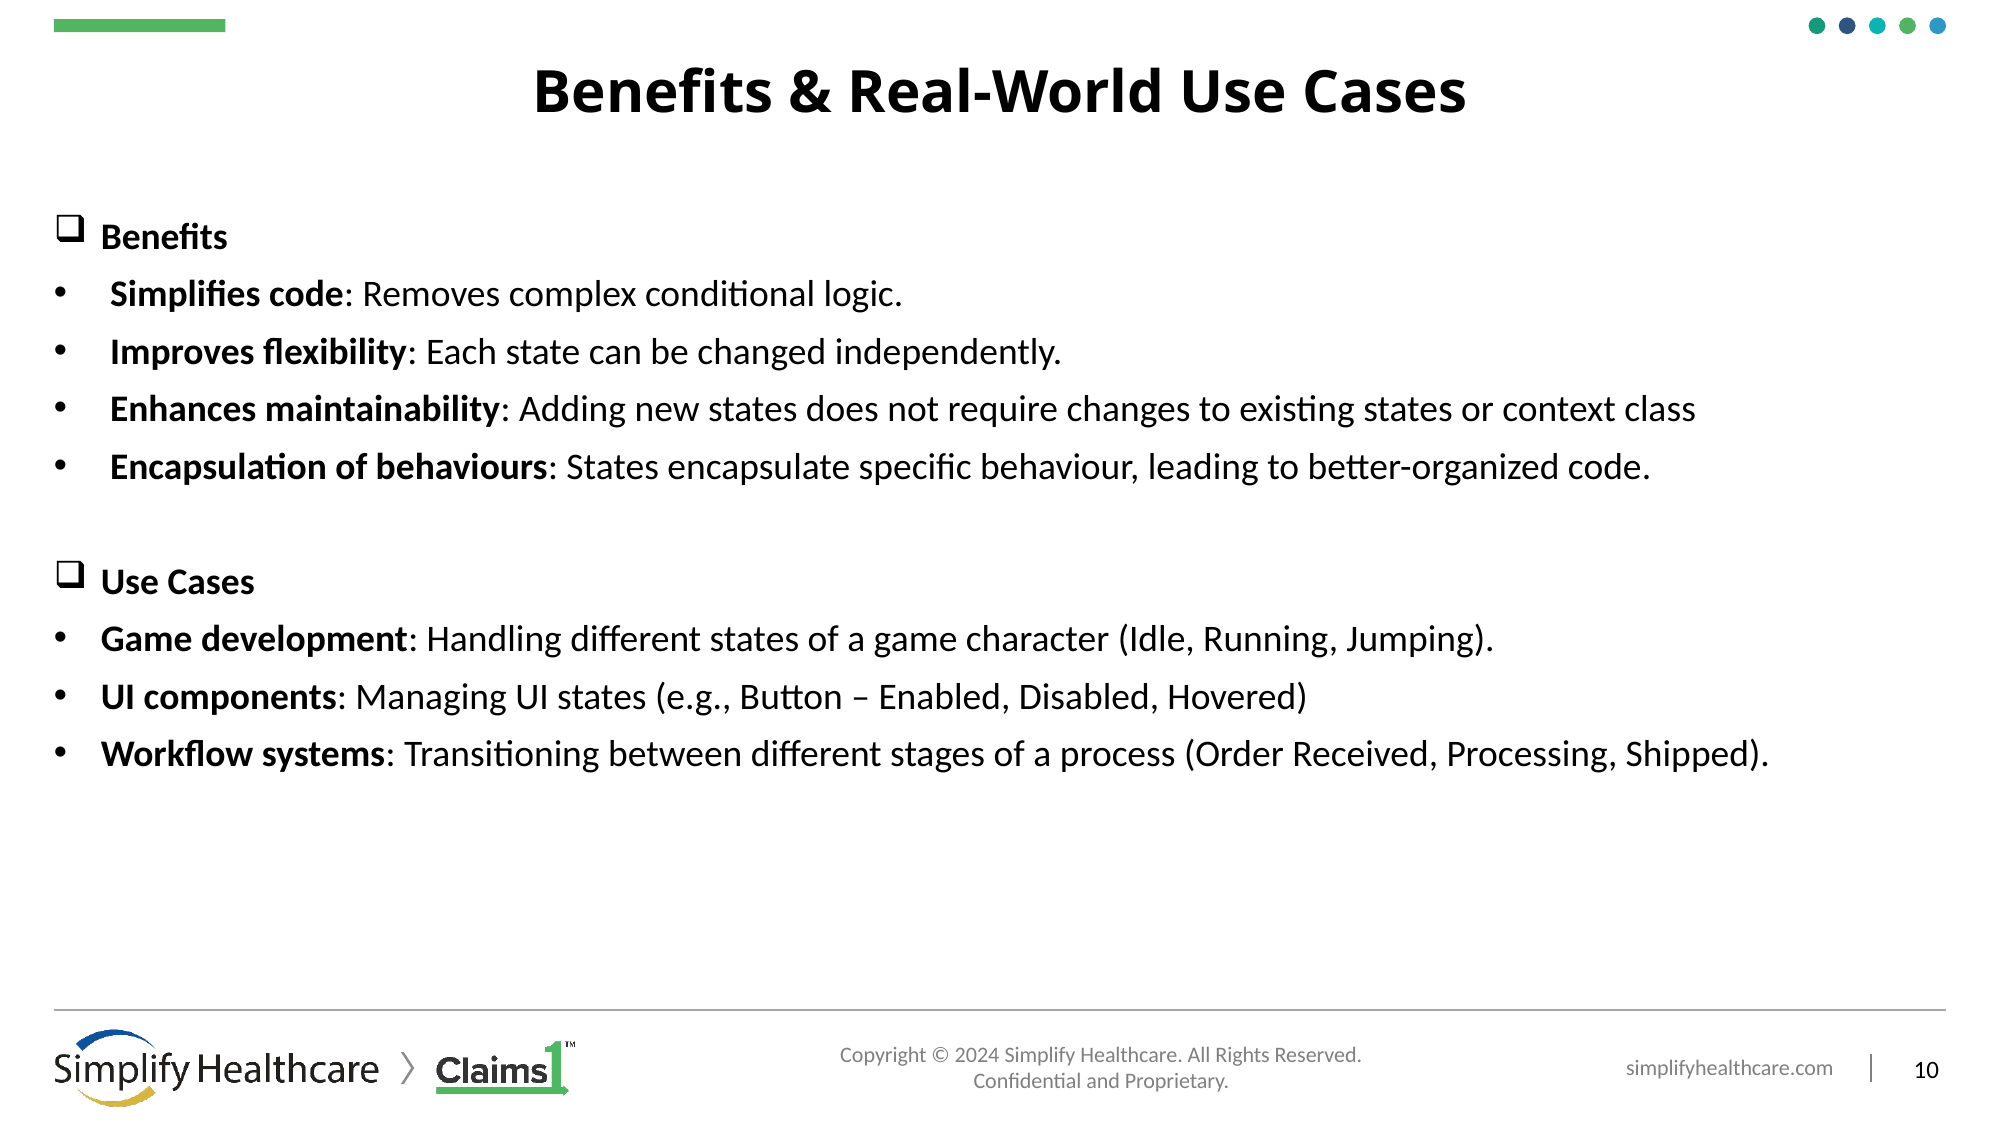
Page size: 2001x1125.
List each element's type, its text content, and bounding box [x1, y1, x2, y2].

picture [51, 1025, 381, 1111]
list Benefits Simplifies code: Removes complex conditional logic. Improves flexibility: Each state can be changed independently. Enhances maintainability: Adding new states does not require changes to existing states or context class Encapsulation of behaviours: States encapsulate specific behaviour, leading to better-organized code. Use Cases Game development: Handling different states of a game character (Idle, Running, Jumping). UI components: Managing UI states (e.g., Button – Enabled, Disabled, Hovered) Workflow systems: Transitioning between different stages of a process (Order Received, Processing, Shipped). [53, 211, 1947, 960]
picture [432, 1037, 579, 1098]
title Benefits & Real-World Use Cases [53, 53, 1947, 158]
